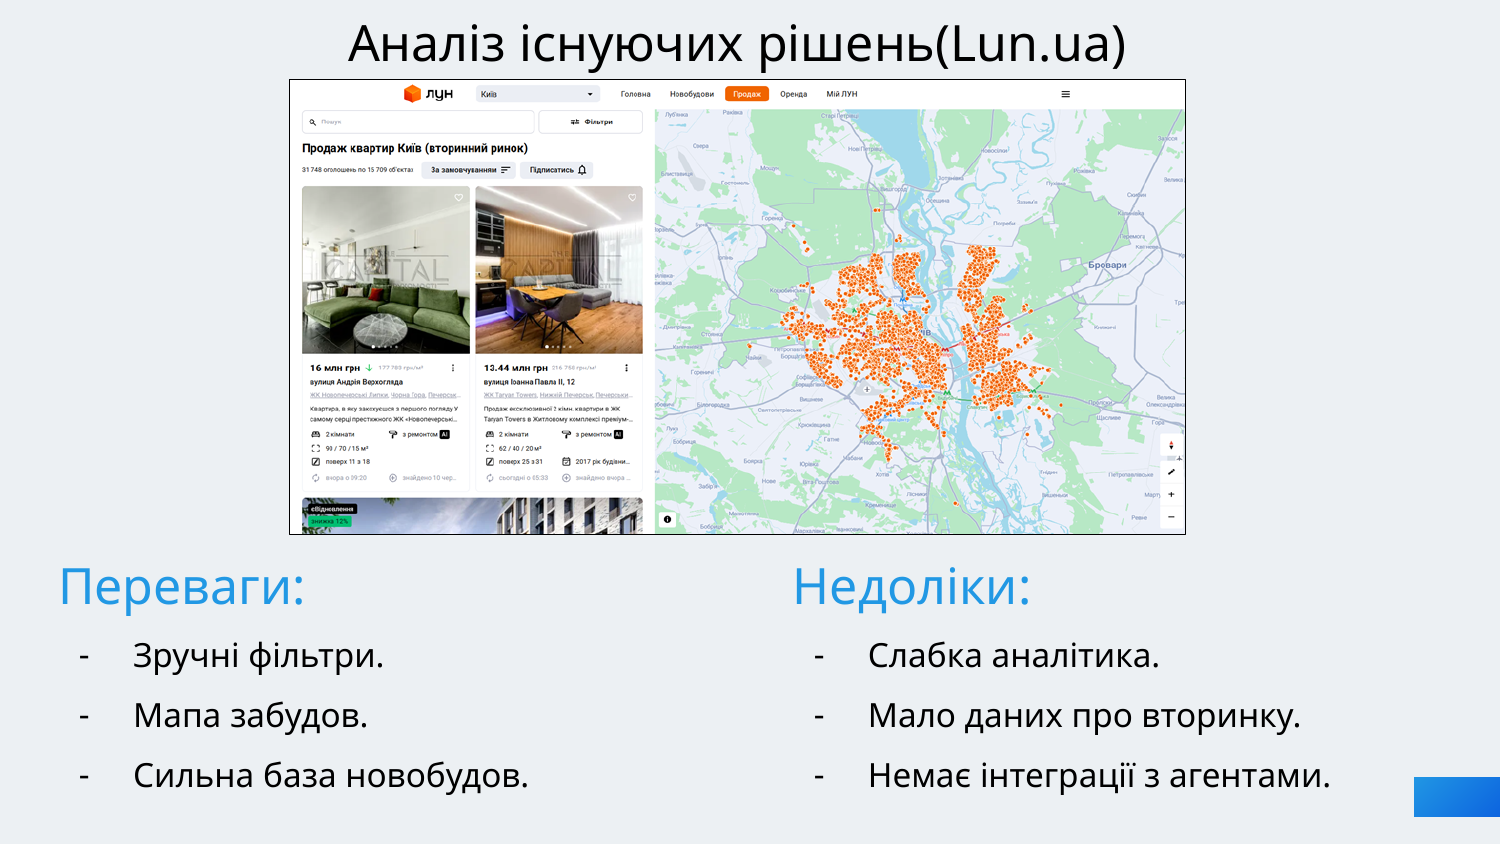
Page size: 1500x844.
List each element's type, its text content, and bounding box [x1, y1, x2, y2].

list Недоліки: Слабка аналітика. Мало даних про вторинку. Немає інтеграції з агентами. [781, 533, 1454, 844]
picture [289, 80, 1185, 535]
title Аналіз існуючих рішень(Lun.ua) [118, 0, 1357, 205]
list Переваги: Зручні фільтри. Мапа забудов. Сильна база новобудов. [46, 533, 719, 844]
